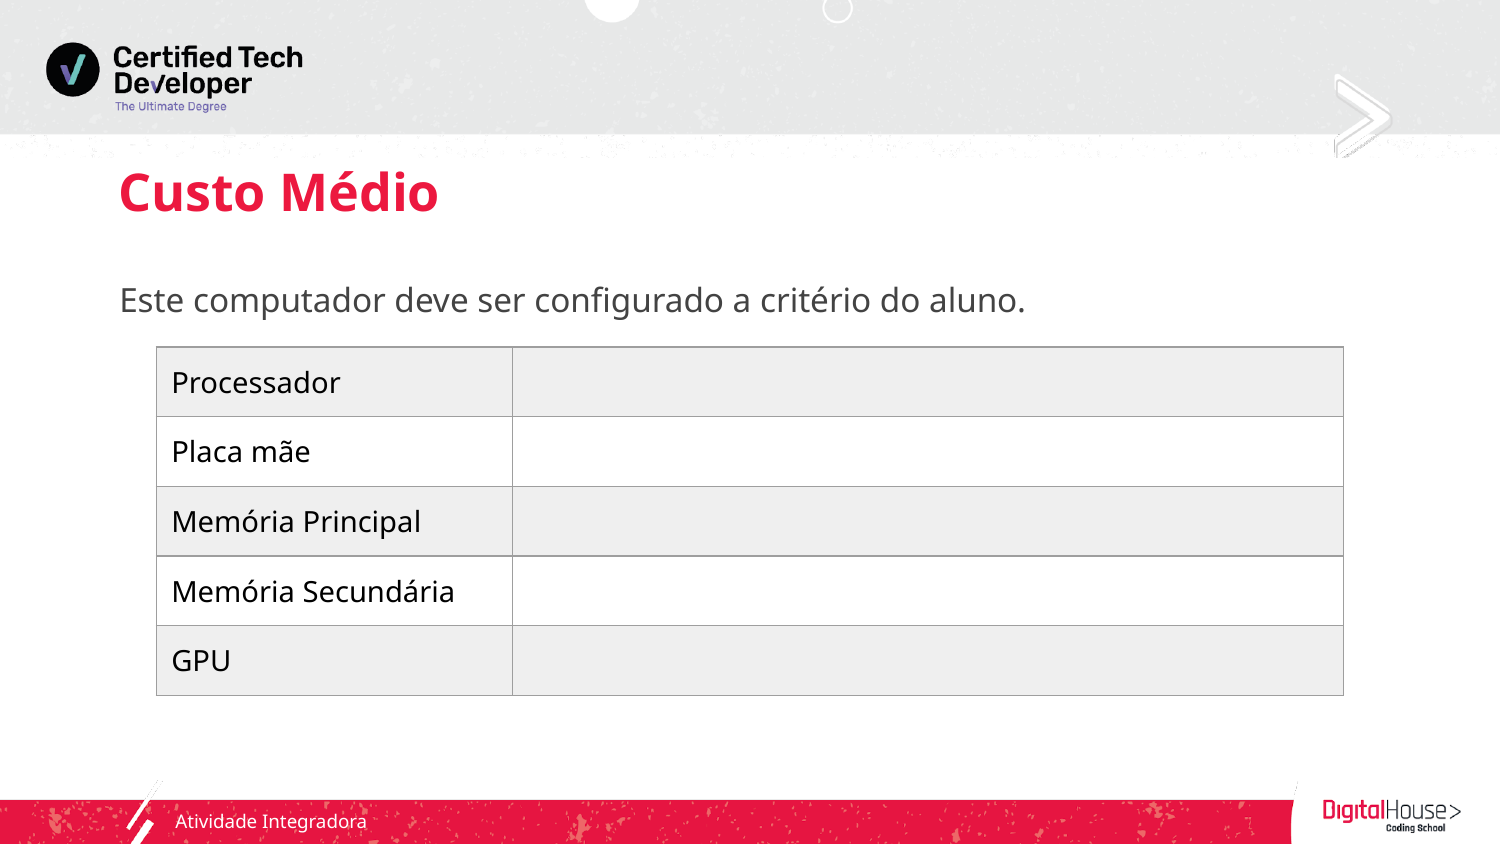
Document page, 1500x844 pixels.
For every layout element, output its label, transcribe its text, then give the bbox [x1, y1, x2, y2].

text_box [132, 297, 726, 746]
table_header [513, 348, 1343, 416]
text_box [167, 297, 659, 346]
picture [0, 780, 1500, 844]
table_cell [513, 557, 1343, 625]
table_cell [513, 626, 1343, 695]
picture [0, 0, 1500, 158]
title Custo Médio [103, 143, 1382, 238]
text_box Este computador deve ser configurado a critério do aluno. [104, 251, 1429, 297]
table_cell Placa mãe [157, 417, 512, 486]
table_cell [513, 417, 1343, 486]
table_cell Memória Principal [157, 487, 512, 555]
table_cell [513, 487, 1343, 555]
table_cell Memória Secundária [157, 557, 512, 625]
table_header Processador [157, 348, 512, 416]
table_cell GPU [157, 626, 512, 695]
